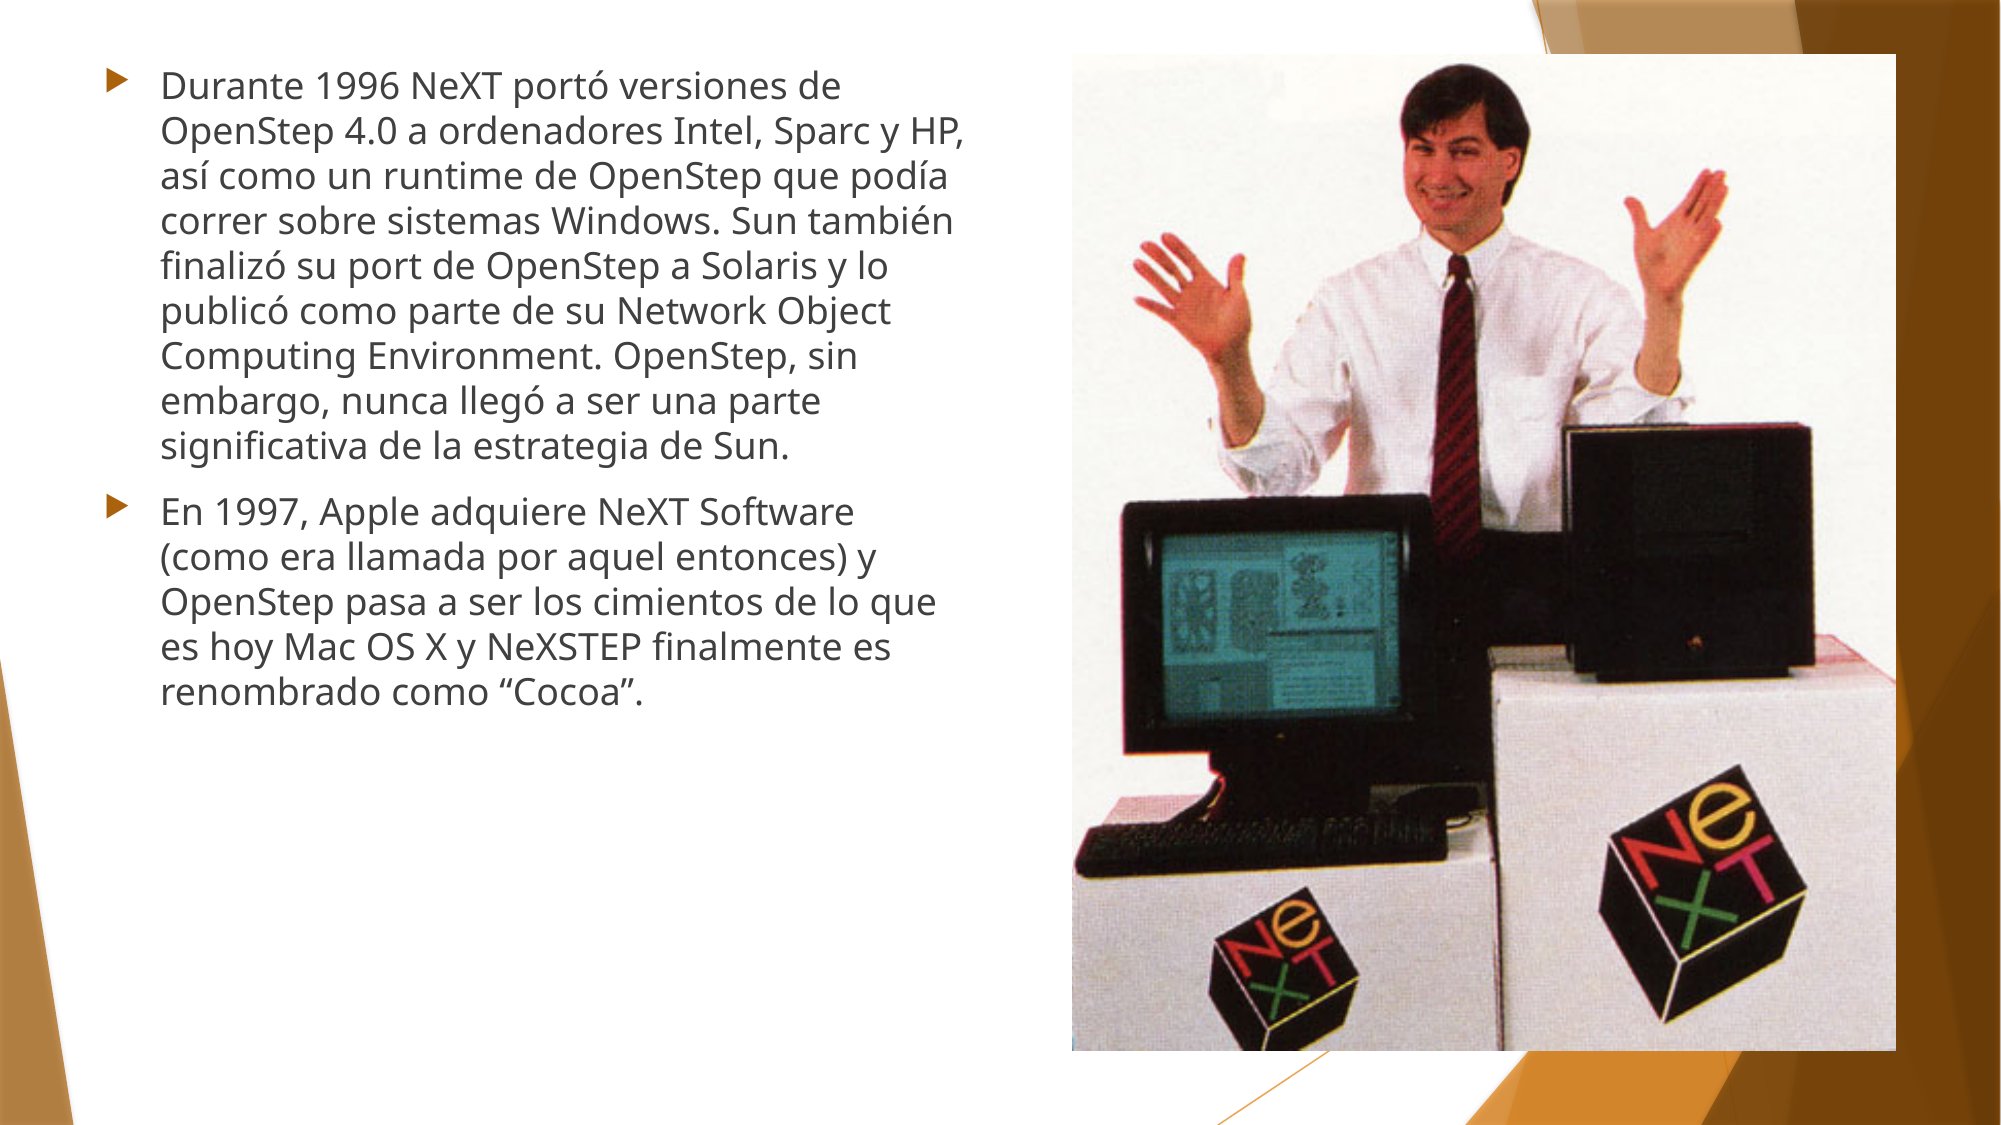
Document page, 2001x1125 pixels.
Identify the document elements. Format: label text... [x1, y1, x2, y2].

picture [1071, 53, 1897, 1052]
list Durante 1996 NeXT portó versiones de OpenStep 4.0 a ordenadores Intel, Sparc y HP, así como un runtime de OpenStep que podía correr sobre sistemas Windows. Sun también finalizó su port de OpenStep a Solaris y lo publicó como parte de su Network Object Computing Environment. OpenStep, sin embargo, nunca llegó a ser una parte significativa de la estrategia de Sun. En 1997, Apple adquiere NeXT Software (como era llamada por aquel entonces) y OpenStep pasa a ser los cimientos de lo que es hoy Mac OS X y NeXSTEP finalmente es renombrado como “Cocoa”. [88, 54, 982, 1060]
